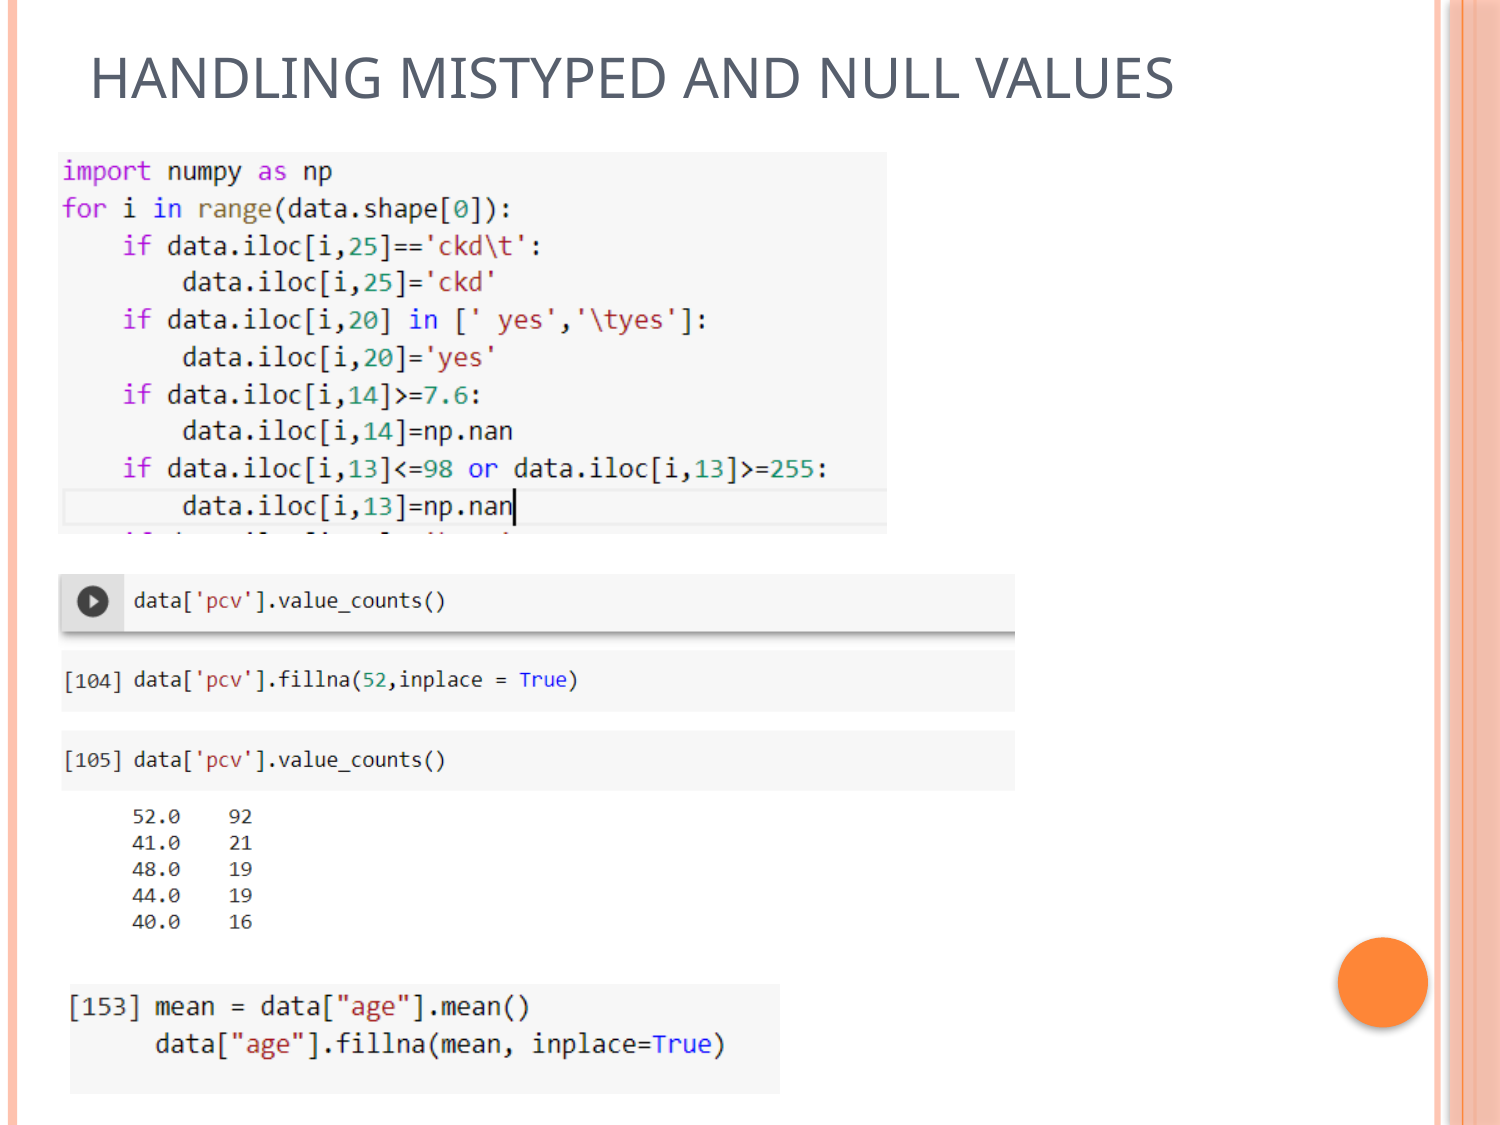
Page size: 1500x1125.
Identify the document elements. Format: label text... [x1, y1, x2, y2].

picture [69, 983, 781, 1095]
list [58, 573, 1016, 935]
picture [58, 151, 888, 535]
title Handling Mistyped and null values [75, 45, 1425, 118]
